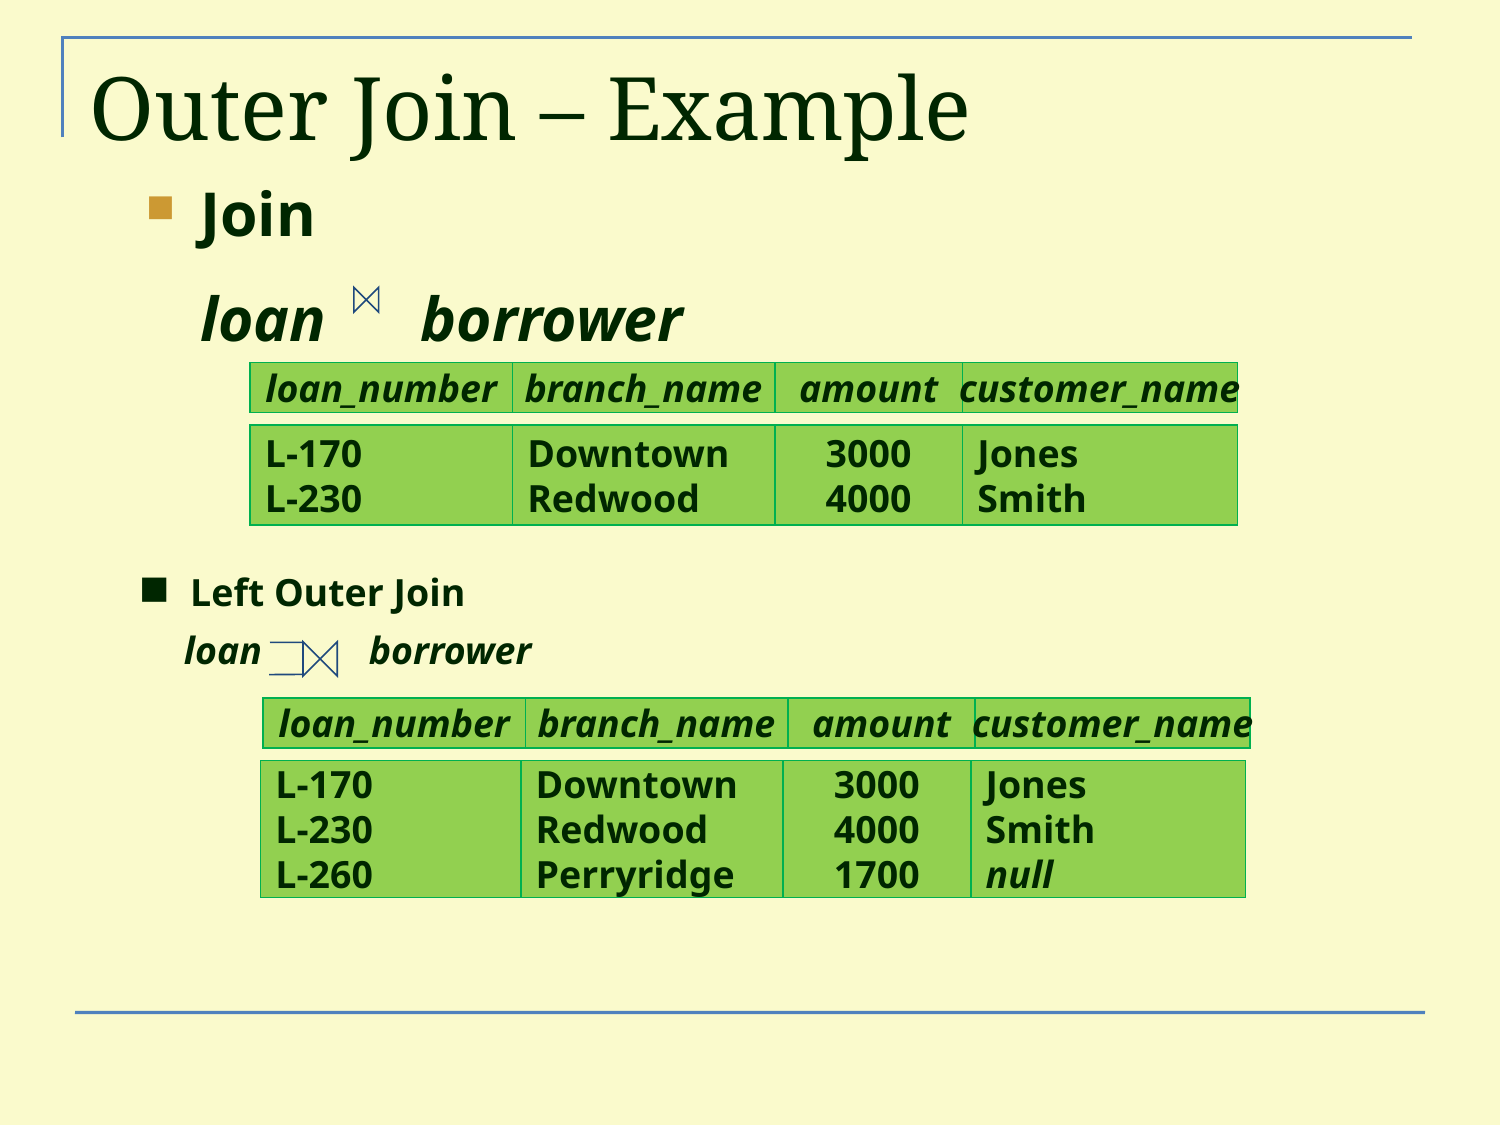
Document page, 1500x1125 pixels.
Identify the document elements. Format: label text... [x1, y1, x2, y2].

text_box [260, 697, 1251, 898]
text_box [249, 362, 1238, 526]
text_box [353, 287, 379, 313]
text_box Join loan borrower [130, 176, 1278, 363]
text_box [129, 561, 826, 680]
text_box Outer Join – Example [74, 45, 1425, 233]
